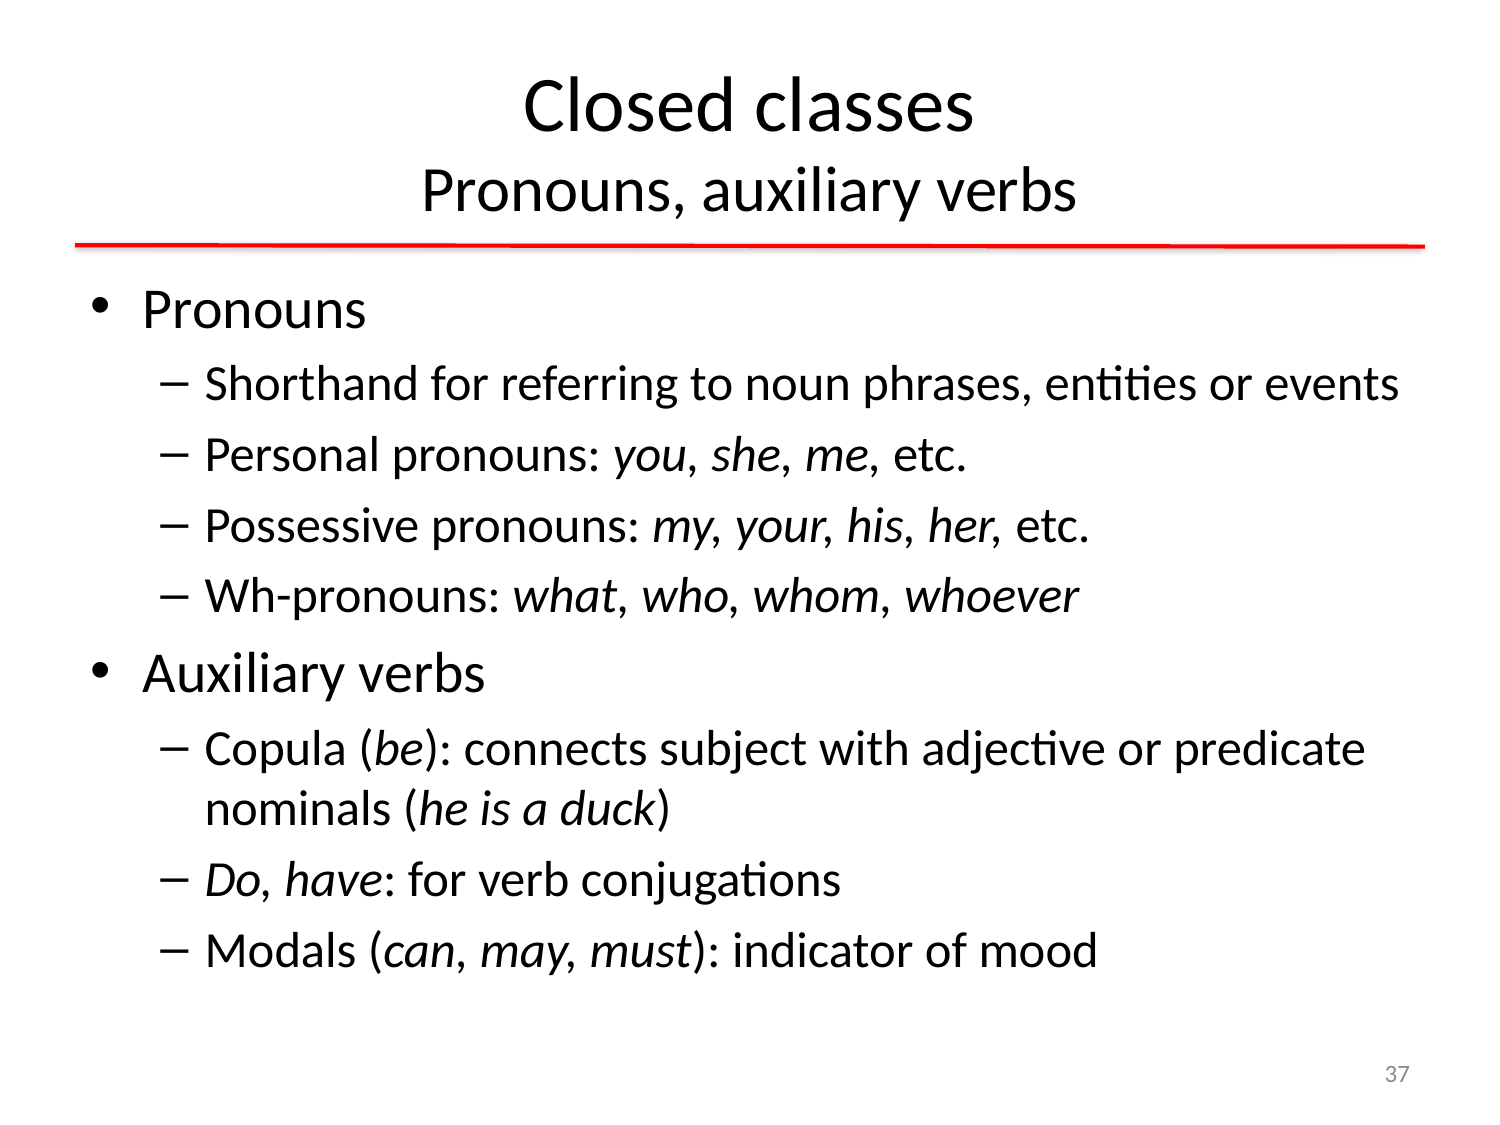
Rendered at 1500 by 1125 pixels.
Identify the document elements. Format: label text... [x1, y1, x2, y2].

title Closed classes Pronouns, auxiliary verbs [75, 45, 1425, 233]
slide_number 37 [1074, 1042, 1425, 1103]
list Pronouns Shorthand for referring to noun phrases, entities or events Personal pronouns: you, she, me, etc. Possessive pronouns: my, your, his, her, etc. Wh-pronouns: what, who, whom, whoever Auxiliary verbs Copula (be): connects subject with adjective or predicate nominals (he is a duck) Do, have: for verb conjugations Modals (can, may, must): indicator of mood [75, 262, 1425, 1005]
